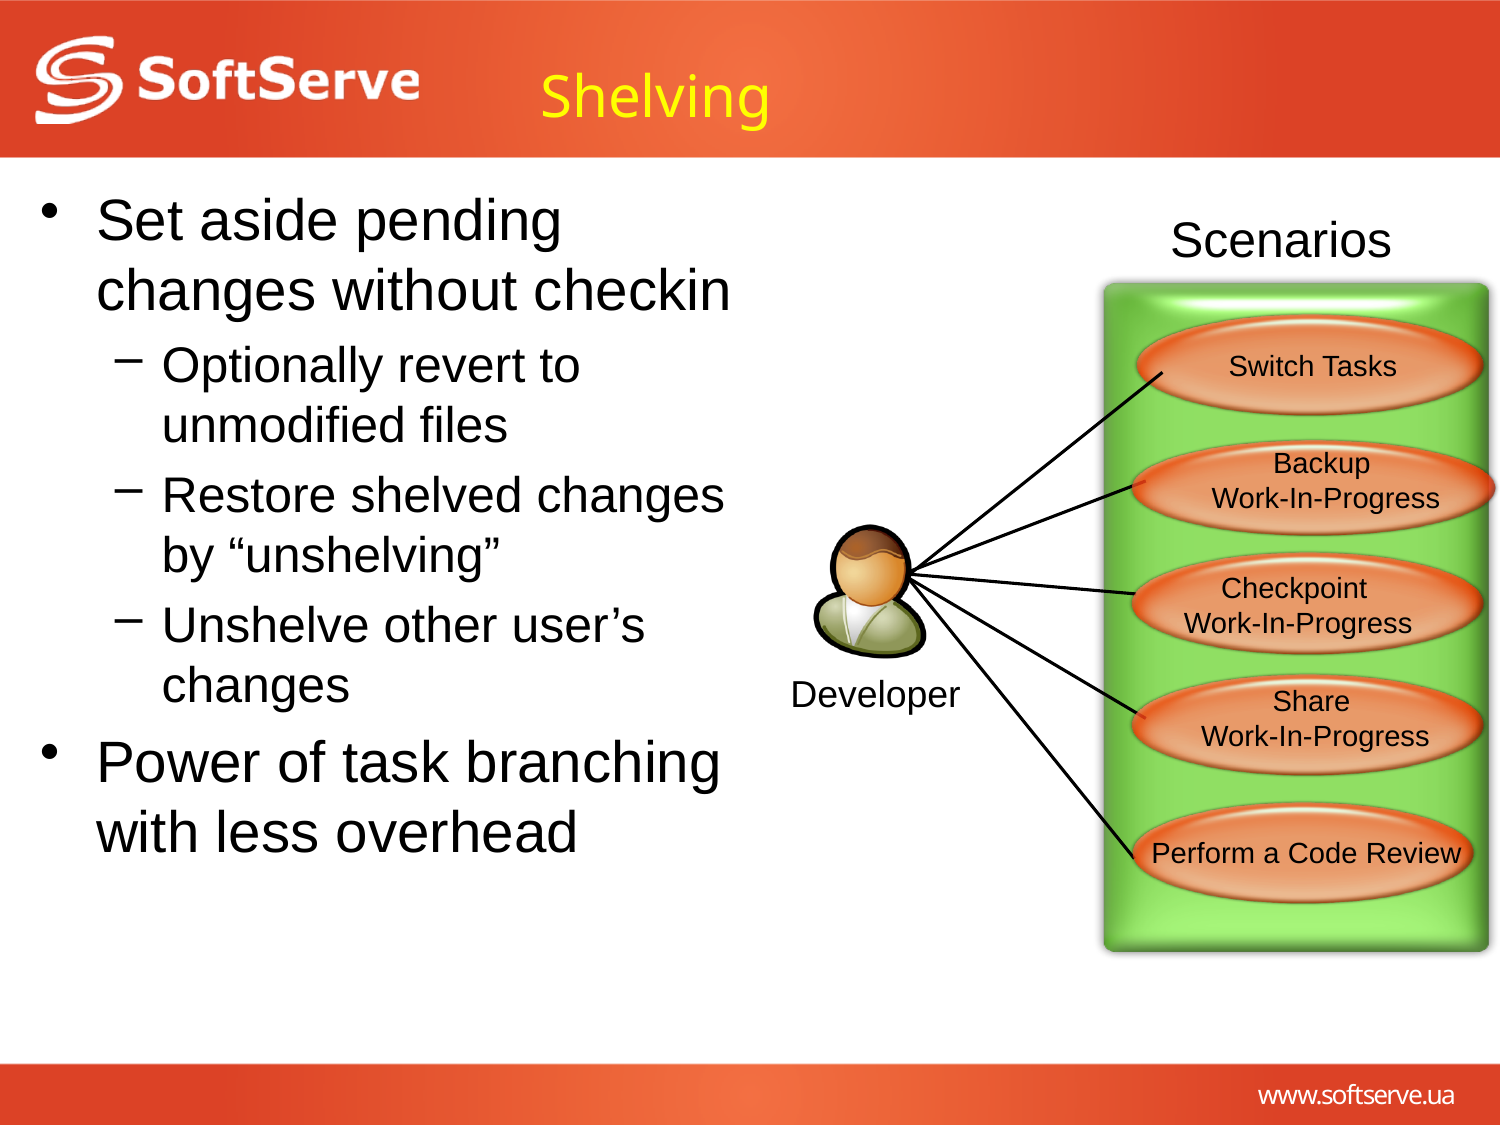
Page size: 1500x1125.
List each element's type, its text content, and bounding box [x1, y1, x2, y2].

title Scenarios [1100, 200, 1463, 269]
list Set aside pending changes without checkin Optionally revert to unmodified files Restore shelved changes by “unshelving” Unshelve other user’s changes Power of task branching with less overhead [24, 174, 800, 841]
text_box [774, 274, 1500, 961]
picture [0, 0, 1500, 1125]
text_box Shelving [525, 60, 1500, 138]
